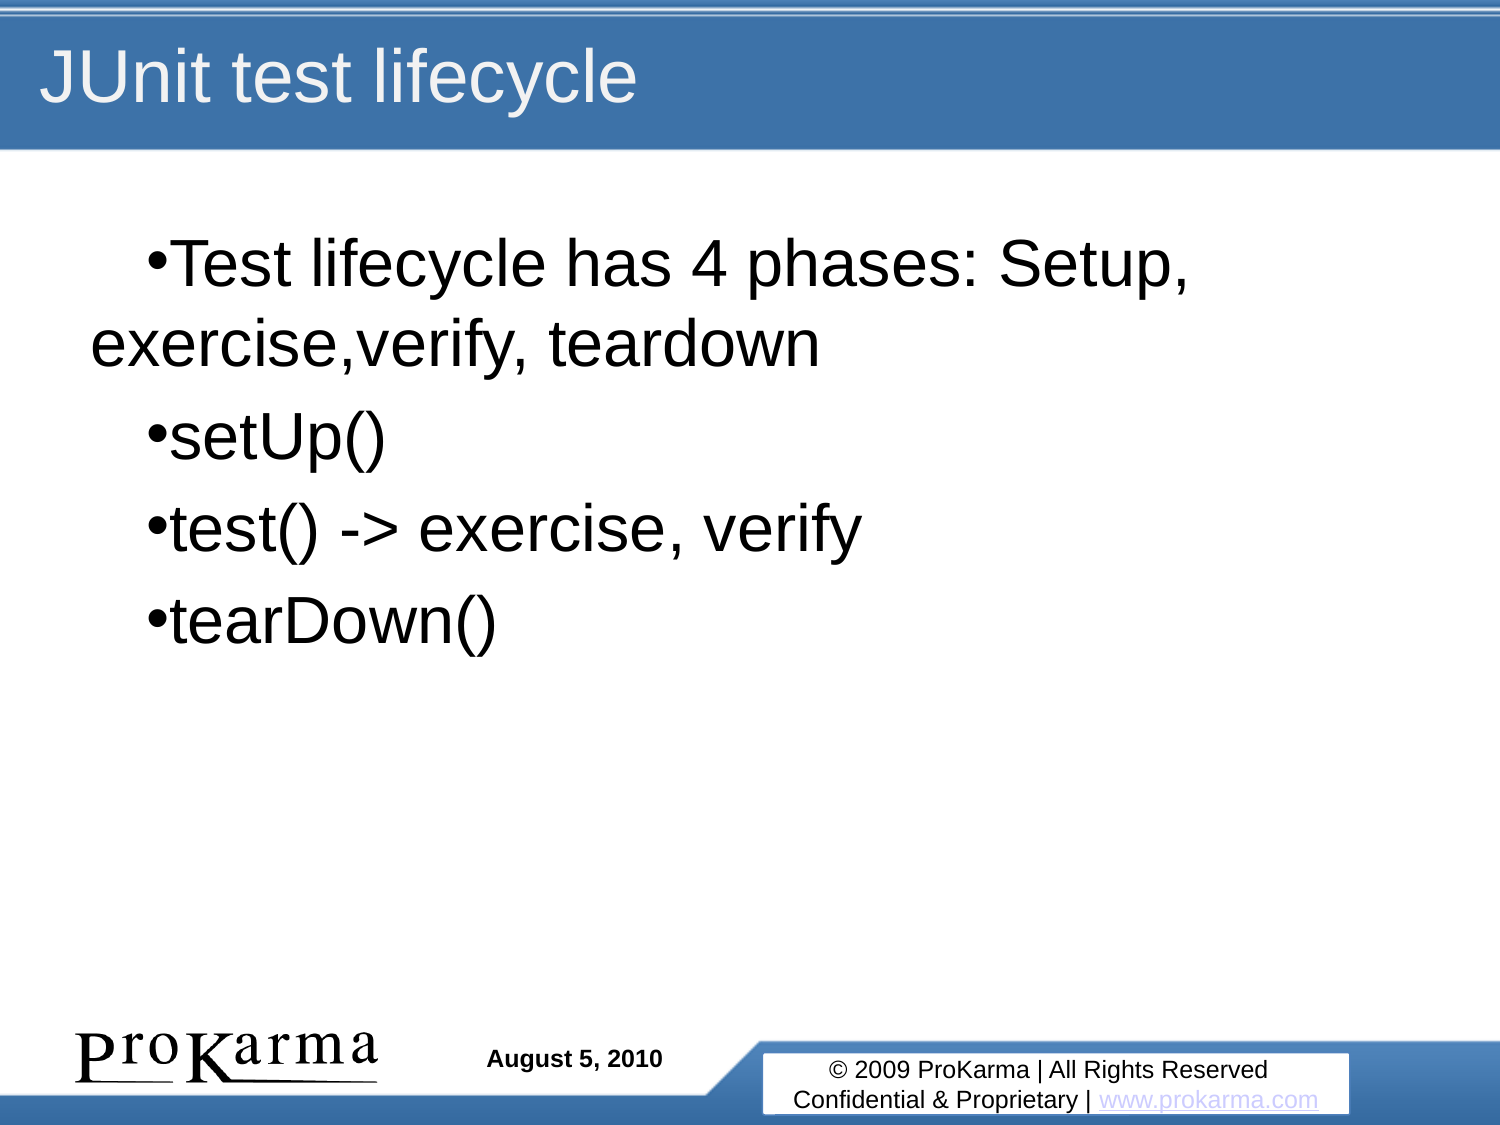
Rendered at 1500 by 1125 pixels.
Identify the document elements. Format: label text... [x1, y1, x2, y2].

title JUnit test lifecycle [24, 12, 1175, 133]
text_box Test lifecycle has 4 phases: Setup, exercise,verify, teardown setUp() test() -> exercise, verify tearDown() [74, 212, 1425, 1005]
picture [0, 0, 1500, 1125]
